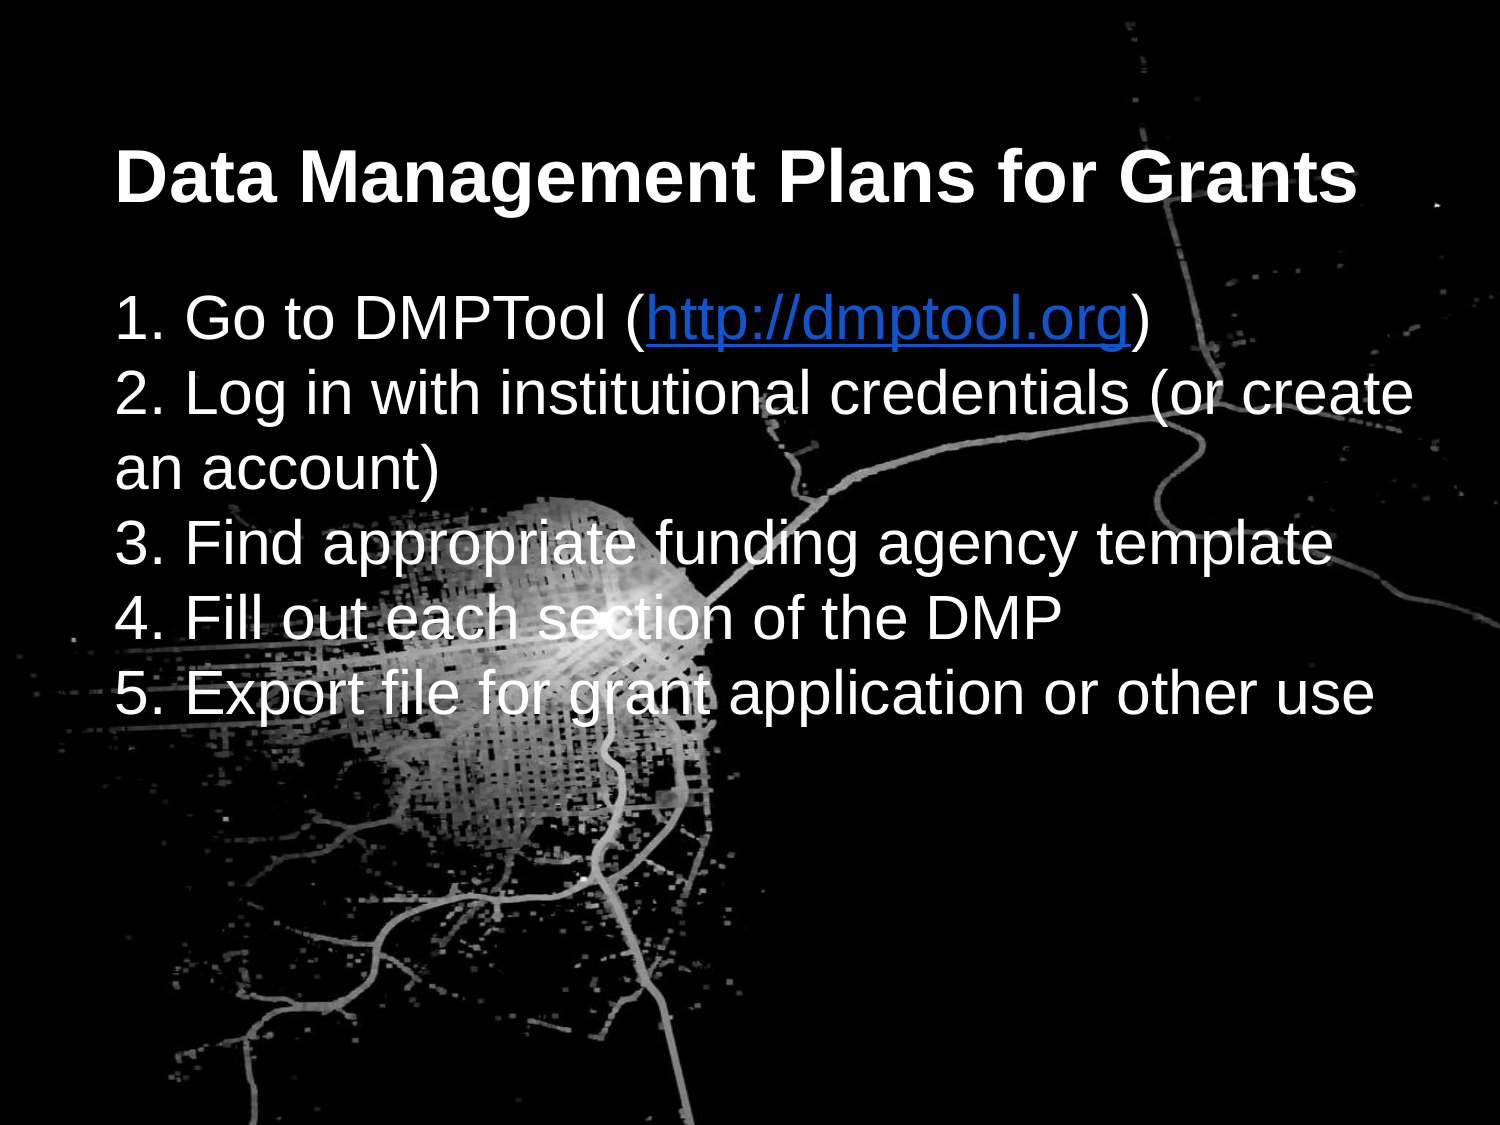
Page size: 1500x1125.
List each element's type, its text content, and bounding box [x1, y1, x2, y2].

list 1. Go to DMPTool (http://dmptool.org) 2. Log in with institutional credentials (or create an account) 3. Find appropriate funding agency template 4. Fill out each section of the DMP 5. Export file for grant application or other use [99, 262, 1450, 1078]
title Data Management Plans for Grants [99, 45, 1450, 233]
picture [0, 0, 1500, 1125]
